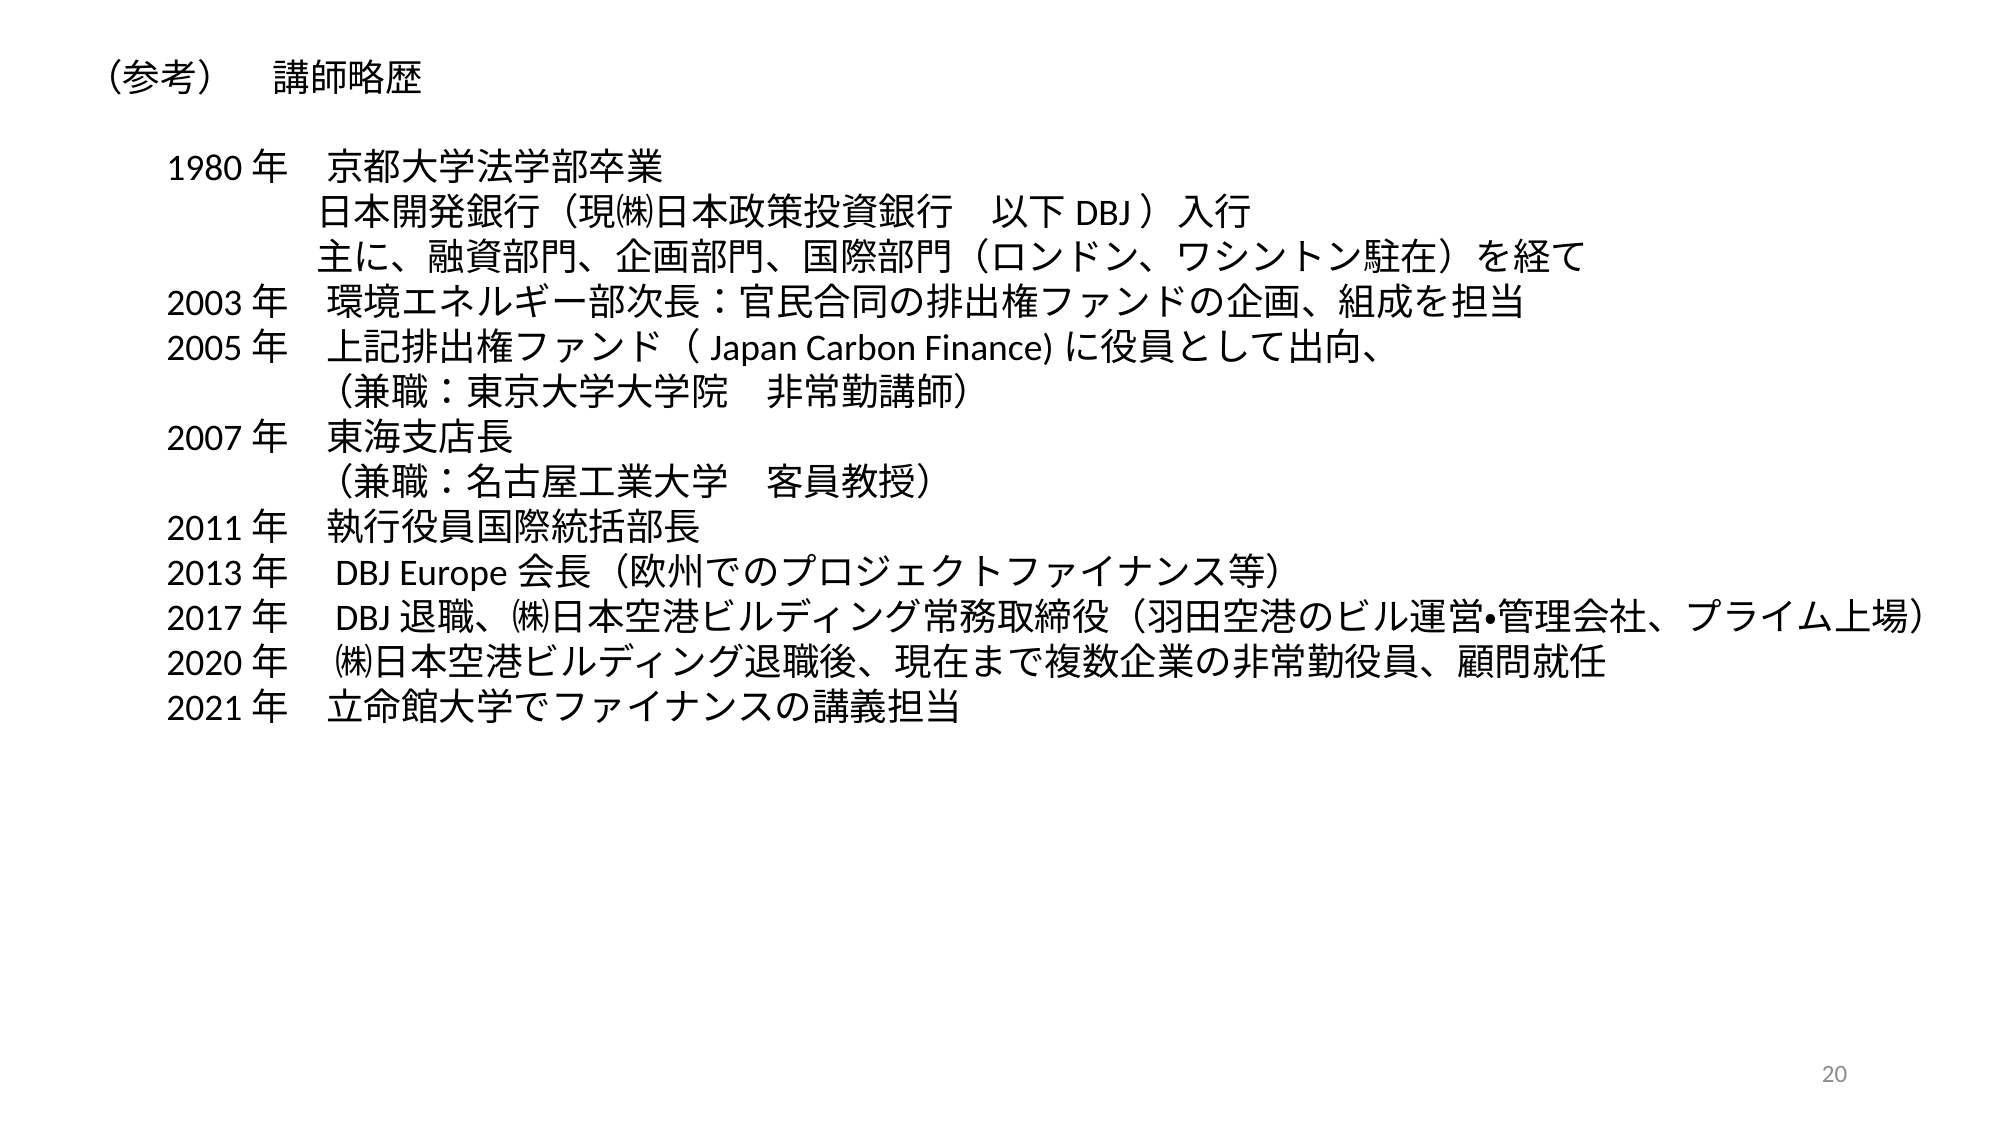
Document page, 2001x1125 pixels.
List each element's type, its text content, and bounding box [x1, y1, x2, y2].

slide_number 20 [1412, 1042, 1863, 1103]
text_box 1980年 京都大学法学部卒業 日本開発銀行（現㈱日本政策投資銀行 以下DBJ）入行 主に、融資部門、企画部門、国際部門（ロンドン、ワシントン駐在）を経て 2003年 環境エネルギー部次長：官民合同の排出権ファンドの企画、組成を担当 2005年 上記排出権ファンド（Japan Carbon Finance)に役員として出向、 （兼職：東京大学大学院 非常勤講師） 2007年 東海支店長 （兼職：名古屋工業大学 客員教授） 2011年 執行役員国際統括部長 2013年 DBJ Europe会長（欧州でのプロジェクトファイナンス等） 2017年 DBJ退職、㈱日本空港ビルディング常務取締役（羽田空港のビル運営・管理会社、プライム上場） 2020年 ㈱日本空港ビルディング退職後、現在まで複数企業の非常勤役員、顧問就任 2021年 立命館大学でファイナンスの講義担当 [151, 135, 1962, 871]
text_box （参考） 講師略歴 [70, 46, 438, 107]
